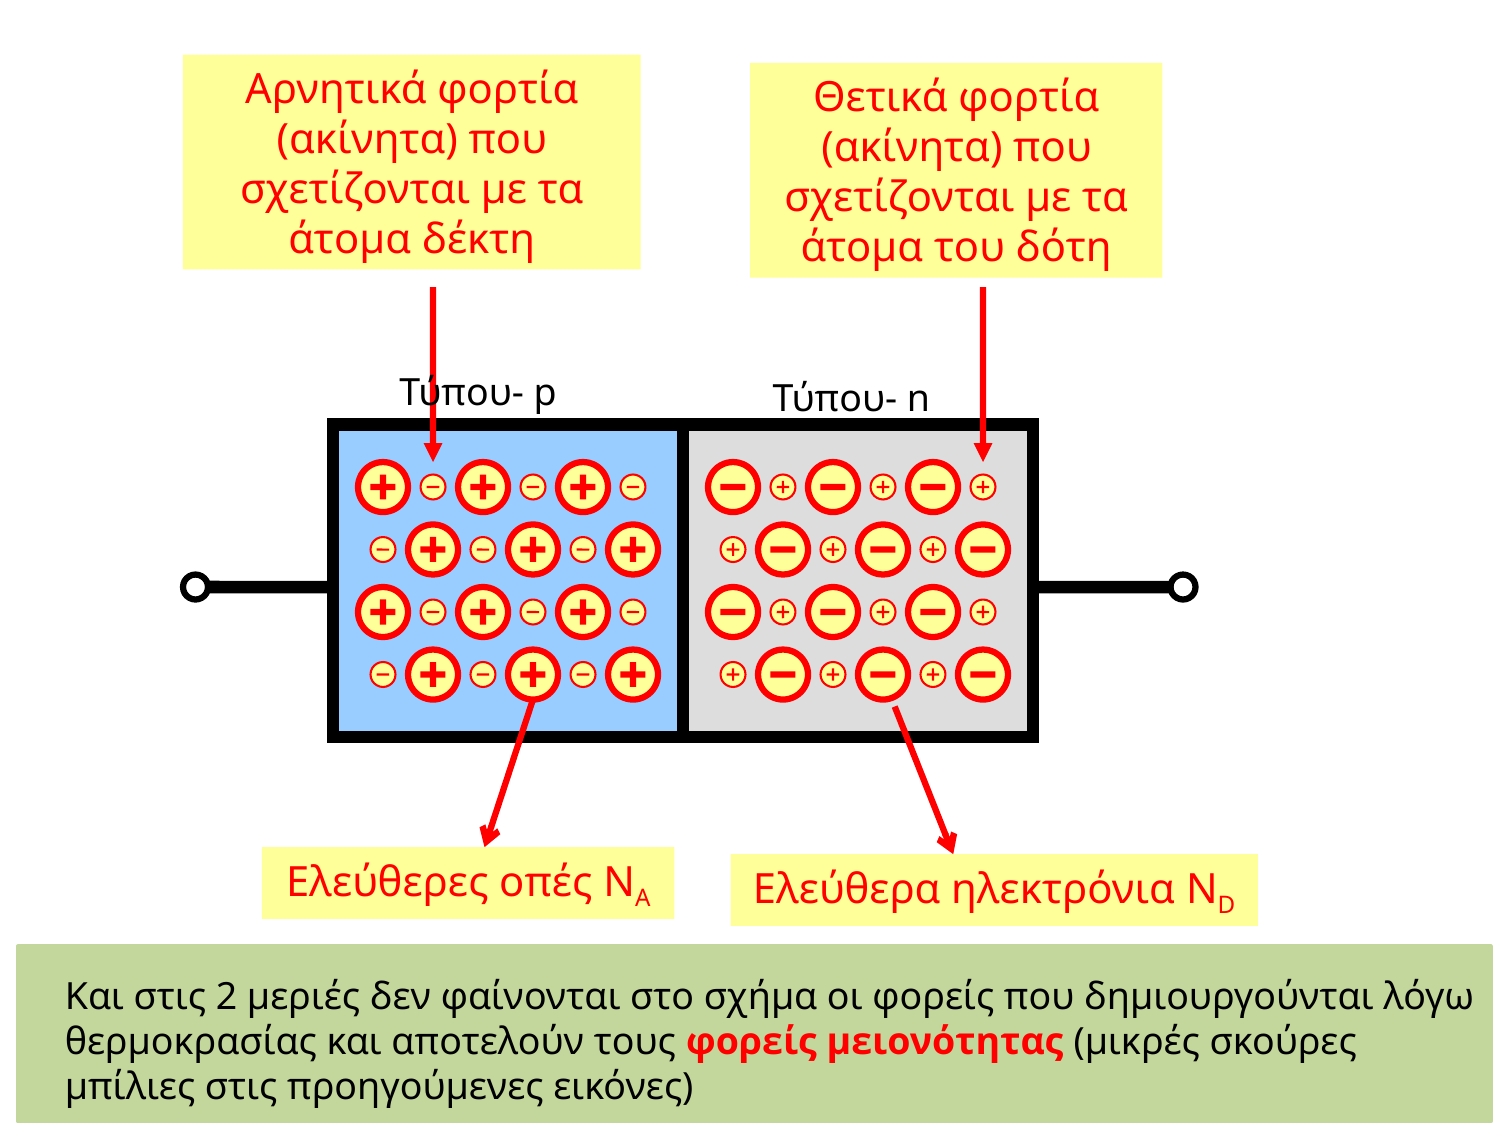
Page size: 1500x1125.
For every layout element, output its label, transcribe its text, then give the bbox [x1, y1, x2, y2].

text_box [570, 536, 596, 563]
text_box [507, 649, 559, 700]
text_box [970, 474, 996, 500]
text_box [434, 748, 583, 798]
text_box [707, 461, 759, 513]
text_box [957, 524, 1009, 575]
text_box Θετικά φορτία (ακίνητα) που σχετίζονται με τα άτομα του δότη [750, 62, 1163, 278]
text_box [520, 599, 546, 625]
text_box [507, 524, 559, 575]
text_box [457, 586, 509, 638]
text_box [976, 287, 990, 462]
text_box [420, 474, 446, 500]
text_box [970, 599, 996, 625]
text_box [807, 586, 859, 638]
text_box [620, 599, 646, 625]
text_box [520, 474, 546, 500]
text_box Αρνητικά φορτία (ακίνητα) που σχετίζονται με τα άτομα δέκτη [182, 54, 641, 270]
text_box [607, 649, 659, 700]
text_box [470, 661, 496, 688]
text_box [16, 944, 1493, 1123]
text_box [1170, 574, 1196, 600]
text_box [849, 750, 999, 810]
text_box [757, 524, 809, 575]
text_box [426, 421, 440, 462]
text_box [870, 474, 896, 500]
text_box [820, 661, 846, 688]
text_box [457, 461, 509, 513]
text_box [820, 536, 846, 563]
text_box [420, 599, 446, 625]
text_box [770, 599, 796, 625]
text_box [620, 474, 646, 500]
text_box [570, 661, 596, 688]
text_box Τύπου- p [384, 360, 604, 421]
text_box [757, 649, 809, 700]
text_box [683, 424, 1033, 737]
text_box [607, 524, 659, 575]
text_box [357, 461, 409, 513]
text_box Ελεύθερα ηλεκτρόνια ND [730, 854, 1258, 926]
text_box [870, 599, 896, 625]
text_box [707, 586, 759, 638]
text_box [407, 649, 459, 700]
text_box Τύπου- n [757, 366, 977, 426]
text_box [183, 574, 208, 600]
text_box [357, 586, 409, 638]
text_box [720, 536, 746, 563]
text_box Και στις 2 μεριές δεν φαίνονται στο σχήμα οι φορείς που δημιουργούνται λόγω θερμοκρασίας και αποτελούν τους φορείς μειονότητας (μικρές σκούρες μπίλιες στις προηγούμενες εικόνες) [49, 964, 1492, 1115]
text_box Ελεύθερες οπές NA [261, 847, 675, 919]
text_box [857, 649, 909, 700]
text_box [907, 586, 959, 638]
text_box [407, 524, 459, 575]
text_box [370, 661, 396, 688]
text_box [907, 461, 959, 513]
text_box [557, 461, 609, 513]
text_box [370, 536, 396, 563]
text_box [557, 586, 609, 638]
text_box [333, 424, 683, 737]
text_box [470, 536, 496, 563]
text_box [807, 461, 859, 513]
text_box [857, 524, 909, 575]
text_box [720, 661, 746, 688]
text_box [920, 536, 946, 563]
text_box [920, 661, 946, 688]
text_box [770, 474, 796, 500]
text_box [957, 649, 1009, 700]
